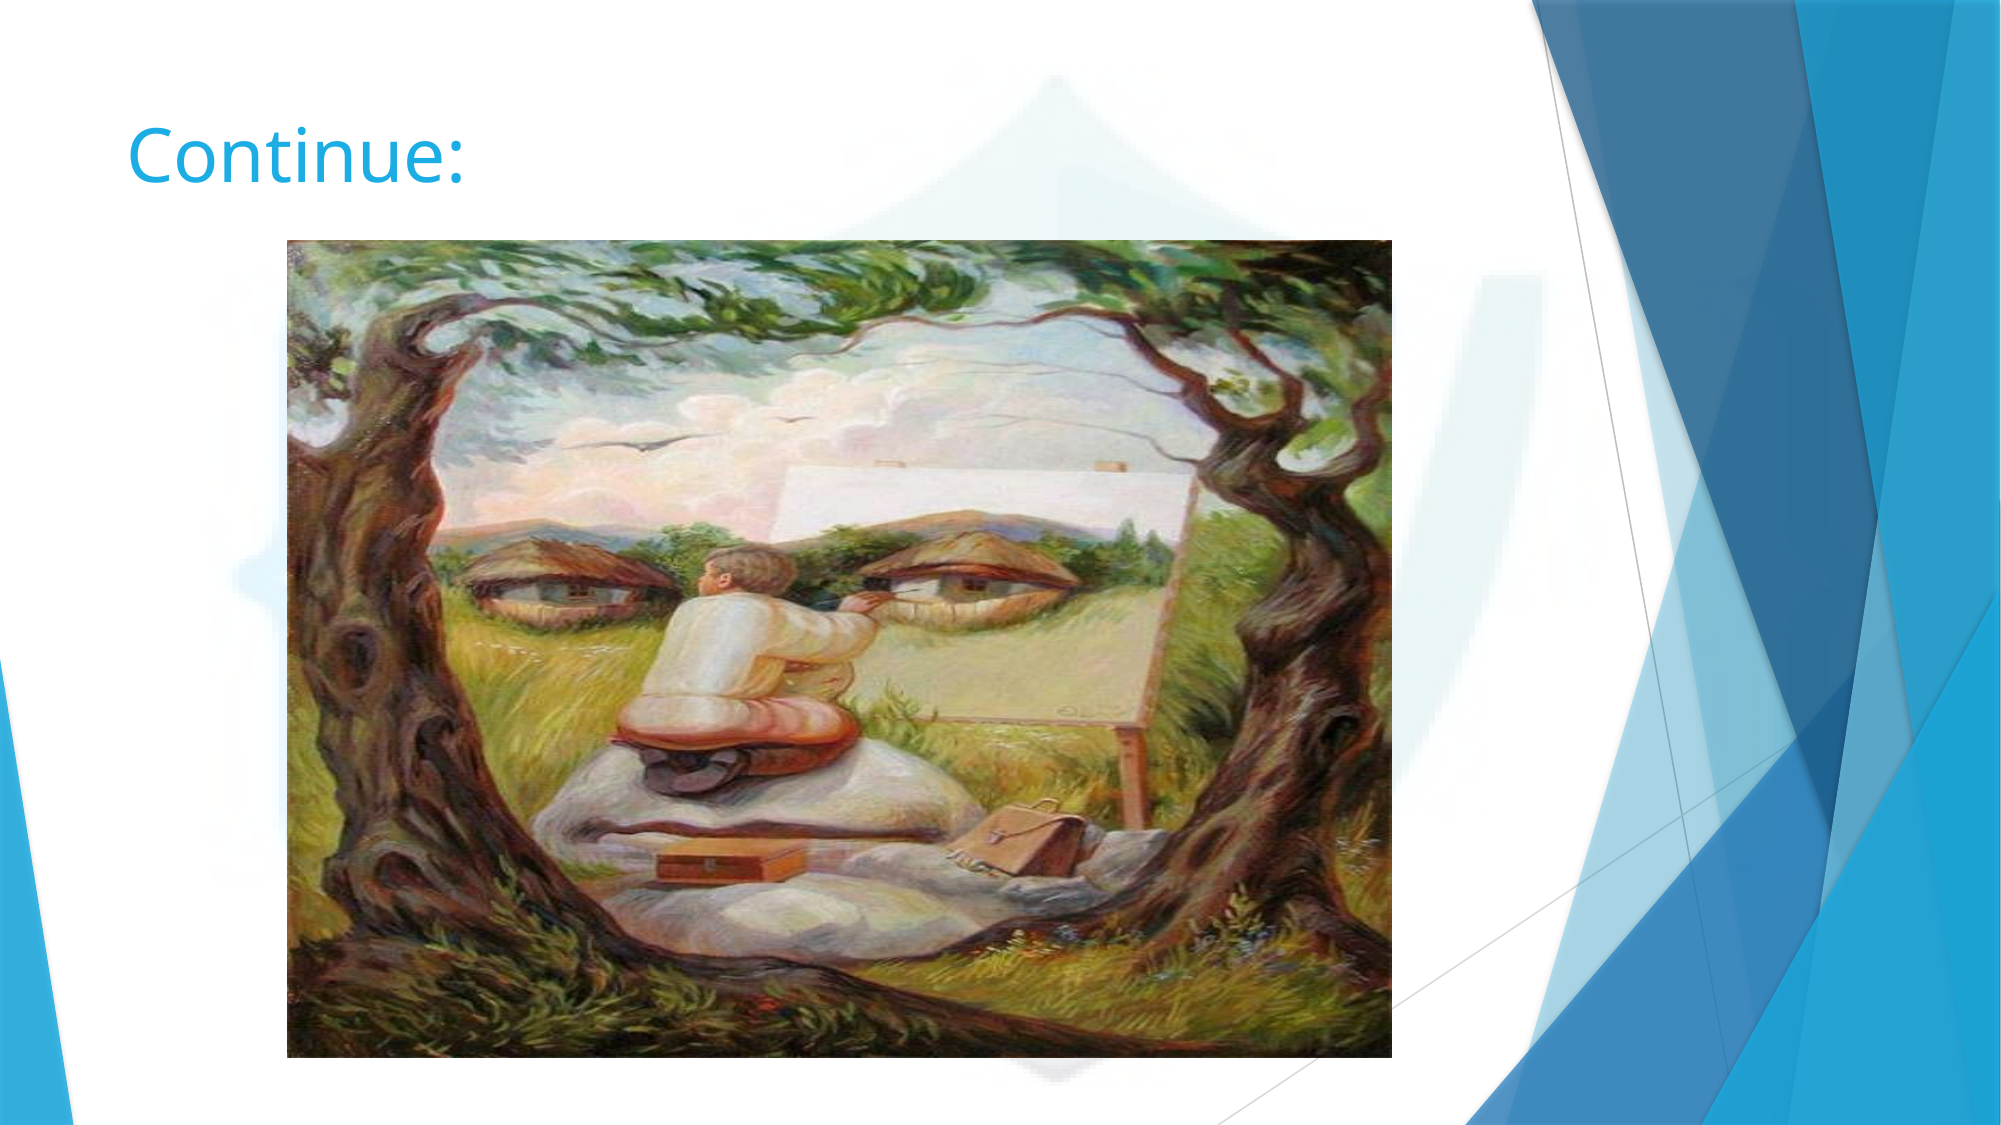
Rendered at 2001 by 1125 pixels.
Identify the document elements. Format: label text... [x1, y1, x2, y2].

title Continue: [111, 99, 1522, 317]
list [286, 240, 1392, 1058]
